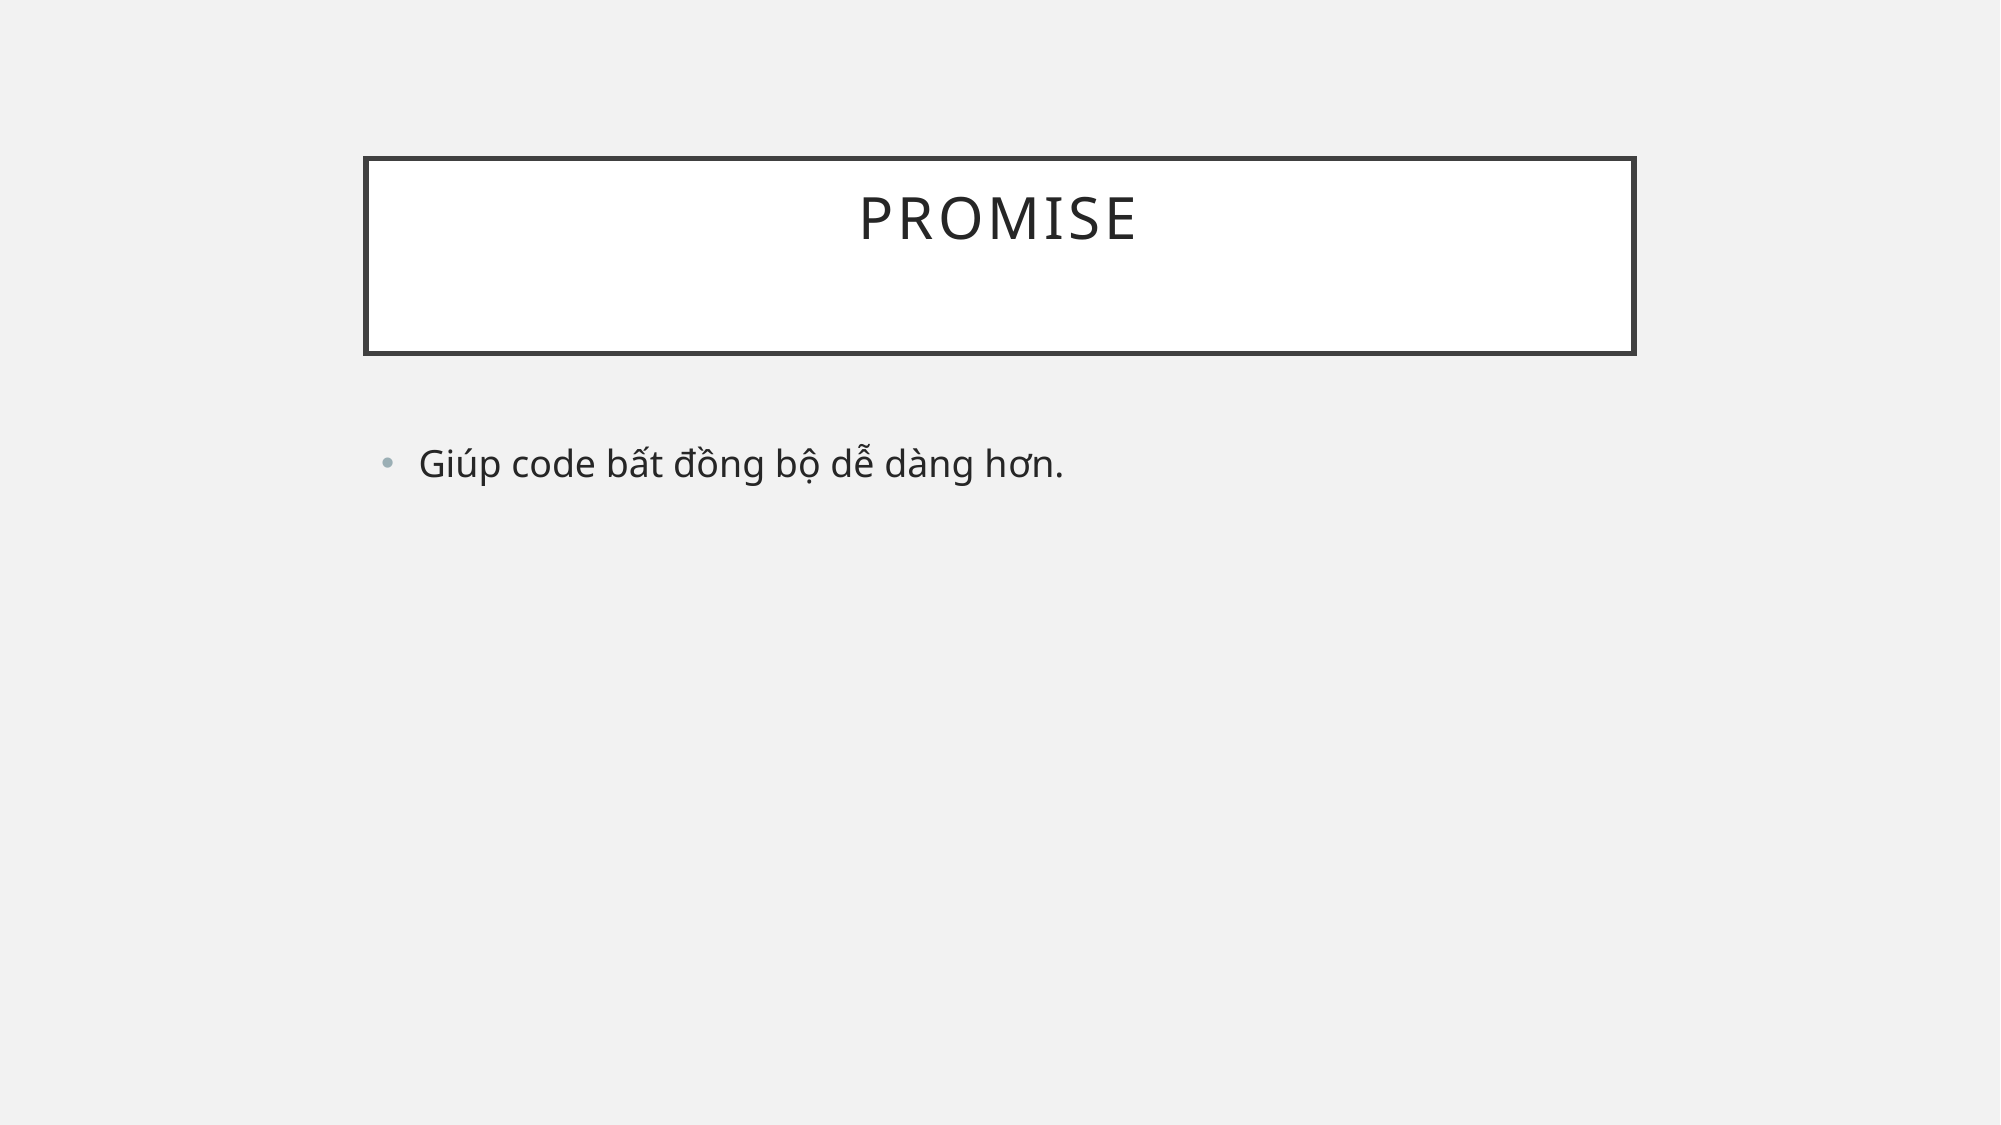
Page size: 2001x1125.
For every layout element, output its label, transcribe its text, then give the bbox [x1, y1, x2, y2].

title Promise [363, 156, 1637, 356]
list Giúp code bất đồng bộ dễ dàng hơn. [366, 432, 1634, 942]
